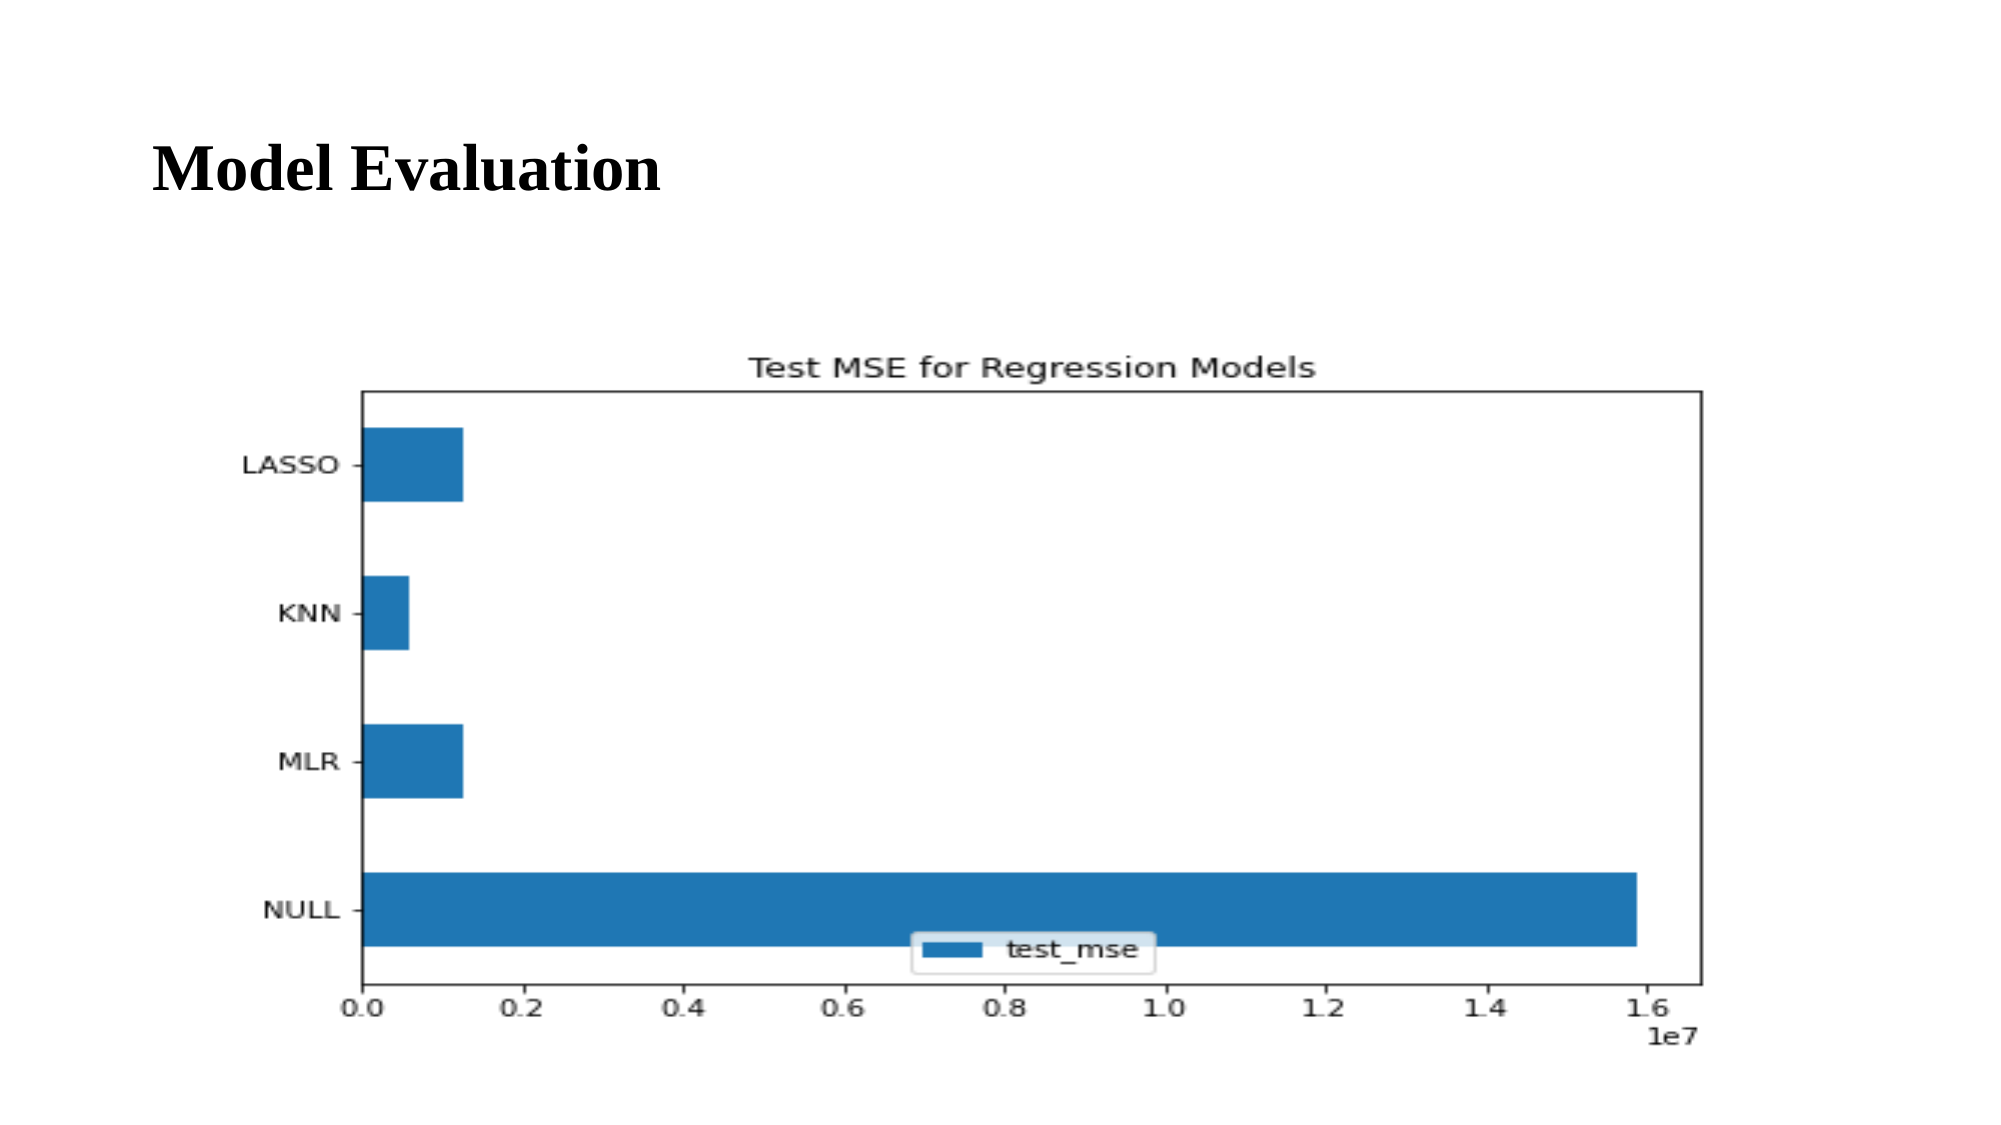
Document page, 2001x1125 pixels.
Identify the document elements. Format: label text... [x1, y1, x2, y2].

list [221, 341, 1722, 1065]
title Model Evaluation [137, 59, 1863, 278]
